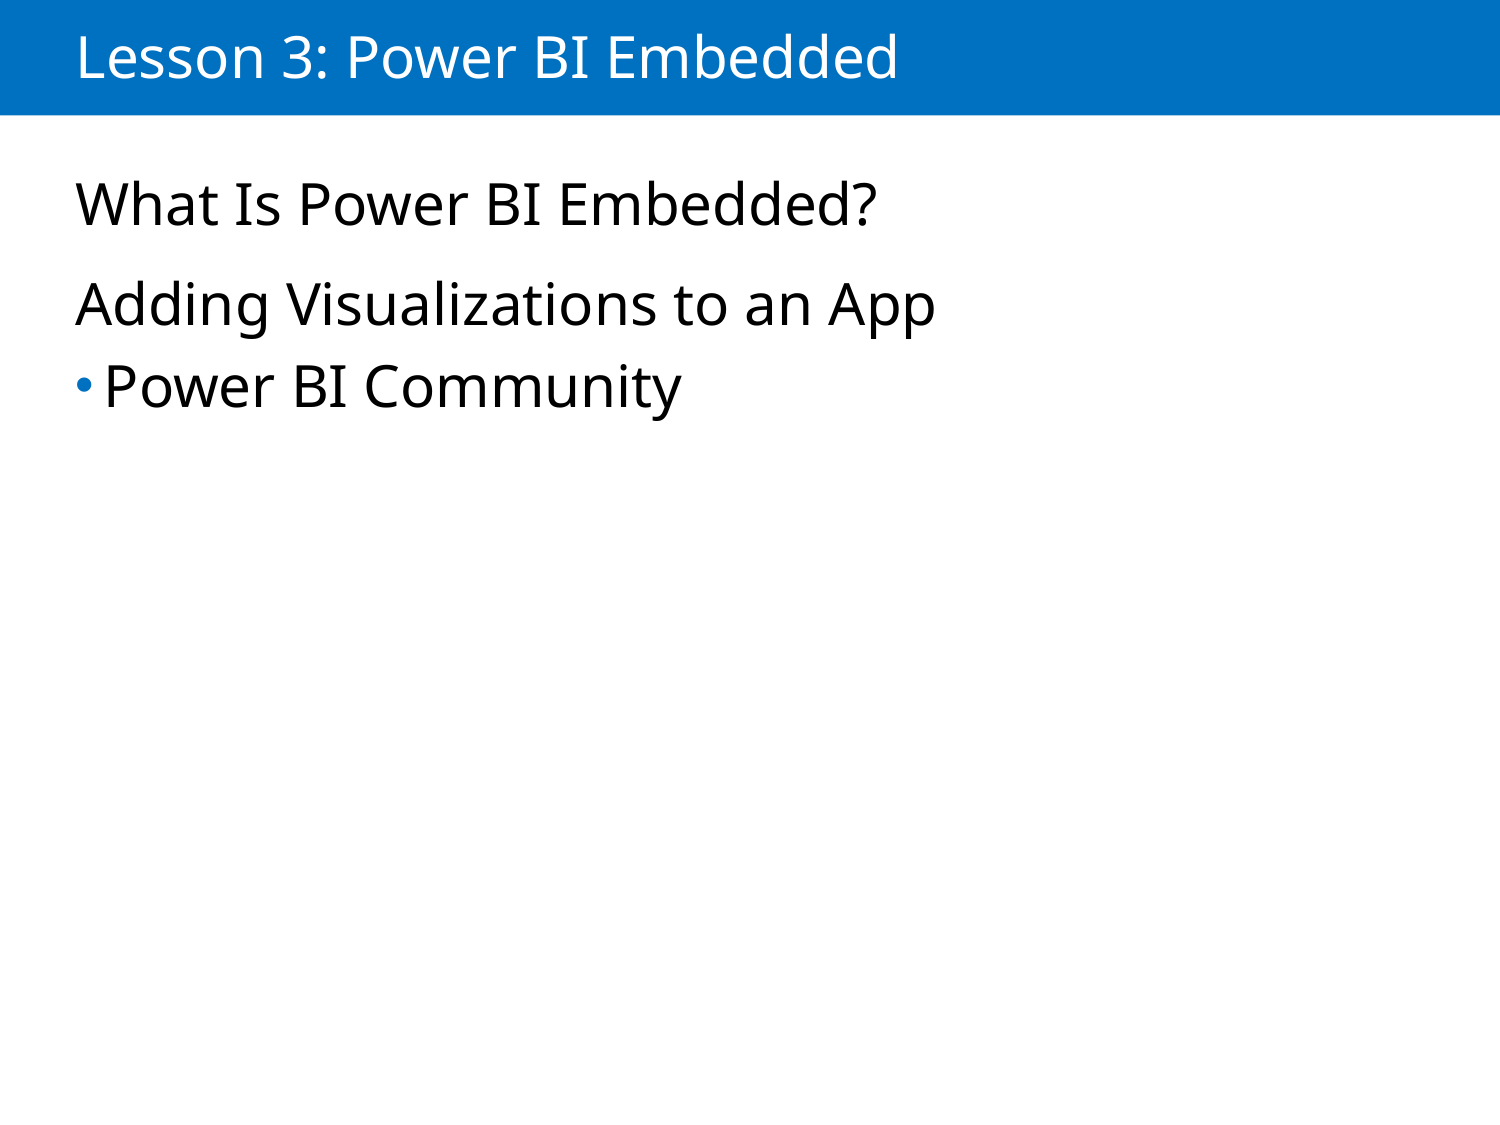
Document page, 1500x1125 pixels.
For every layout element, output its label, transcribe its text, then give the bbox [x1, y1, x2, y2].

title Lesson 3: Power BI Embedded [75, 0, 1351, 122]
list What Is Power BI Embedded? Adding Visualizations to an App Power BI Community [74, 167, 1408, 1013]
